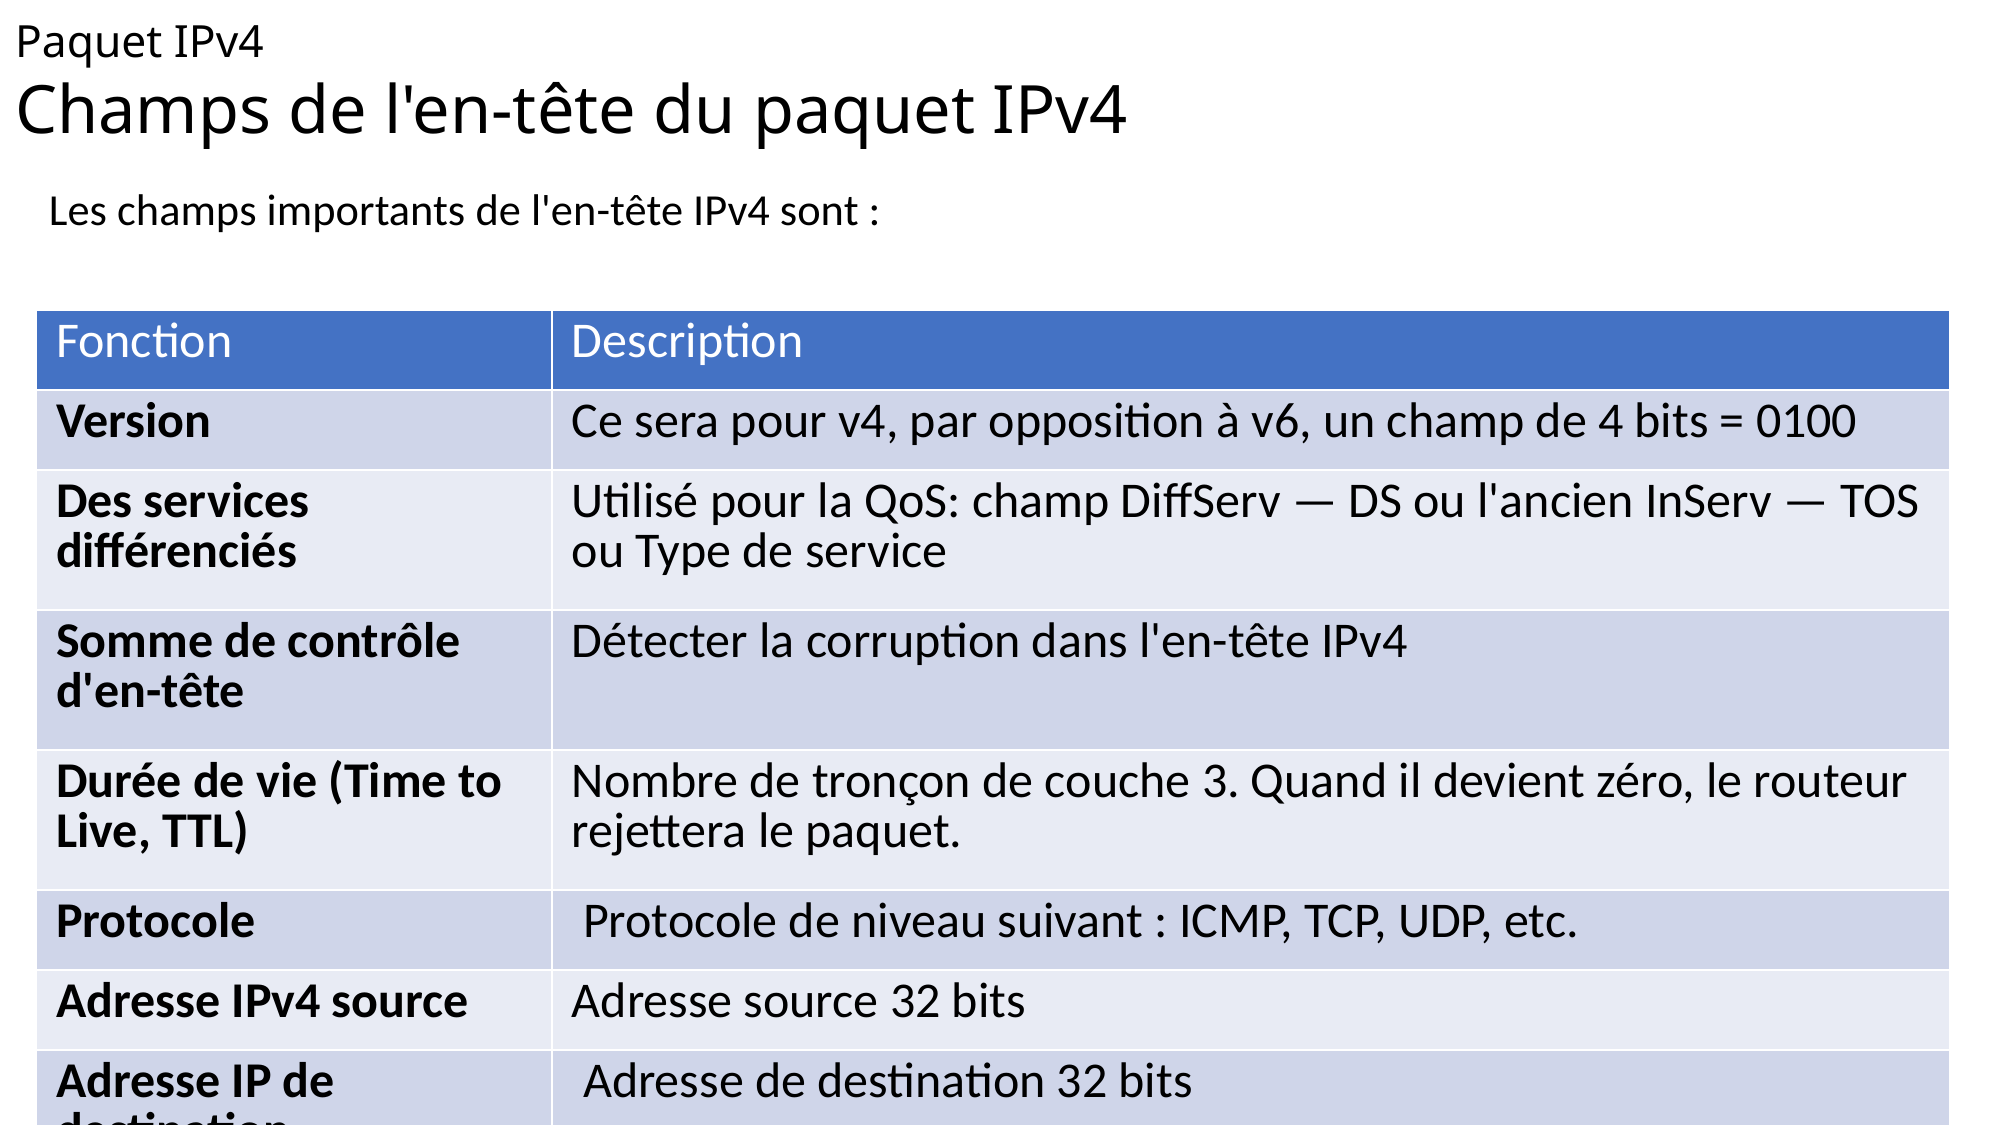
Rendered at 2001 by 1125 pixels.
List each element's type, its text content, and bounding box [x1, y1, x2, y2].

table_cell Des services différenciés [37, 471, 551, 609]
table_header Fonction [37, 311, 551, 389]
table_cell Adresse de destination 32 bits [553, 1051, 1949, 1125]
list Les champs importants de l'en-tête IPv4 sont : [34, 173, 1942, 292]
table_cell Durée de vie (Time to Live, TTL) [37, 751, 551, 889]
table_header Description [553, 311, 1949, 389]
table_cell Ce sera pour v4, par opposition à v6, un champ de 4 bits = 0100 [553, 391, 1949, 469]
table_cell Adresse source 32 bits [553, 971, 1949, 1049]
title Paquet IPv4 Champs de l'en-tête du paquet IPv4 [0, 0, 2000, 160]
table_cell Protocole de niveau suivant : ICMP, TCP, UDP, etc. [553, 891, 1949, 969]
table_cell Adresse IP de destination [37, 1051, 551, 1125]
table_cell Somme de contrôle d'en-tête [37, 611, 551, 749]
table_cell Adresse IPv4 source [37, 971, 551, 1049]
table_cell Version [37, 391, 551, 469]
table_cell Protocole [37, 891, 551, 969]
table_cell Nombre de tronçon de couche 3. Quand il devient zéro, le routeur rejettera le paquet. [553, 751, 1949, 889]
table_cell Utilisé pour la QoS: champ DiffServ — DS ou l'ancien InServ — TOS ou Type de service [553, 471, 1949, 609]
table_cell Détecter la corruption dans l'en-tête IPv4 [553, 611, 1949, 749]
